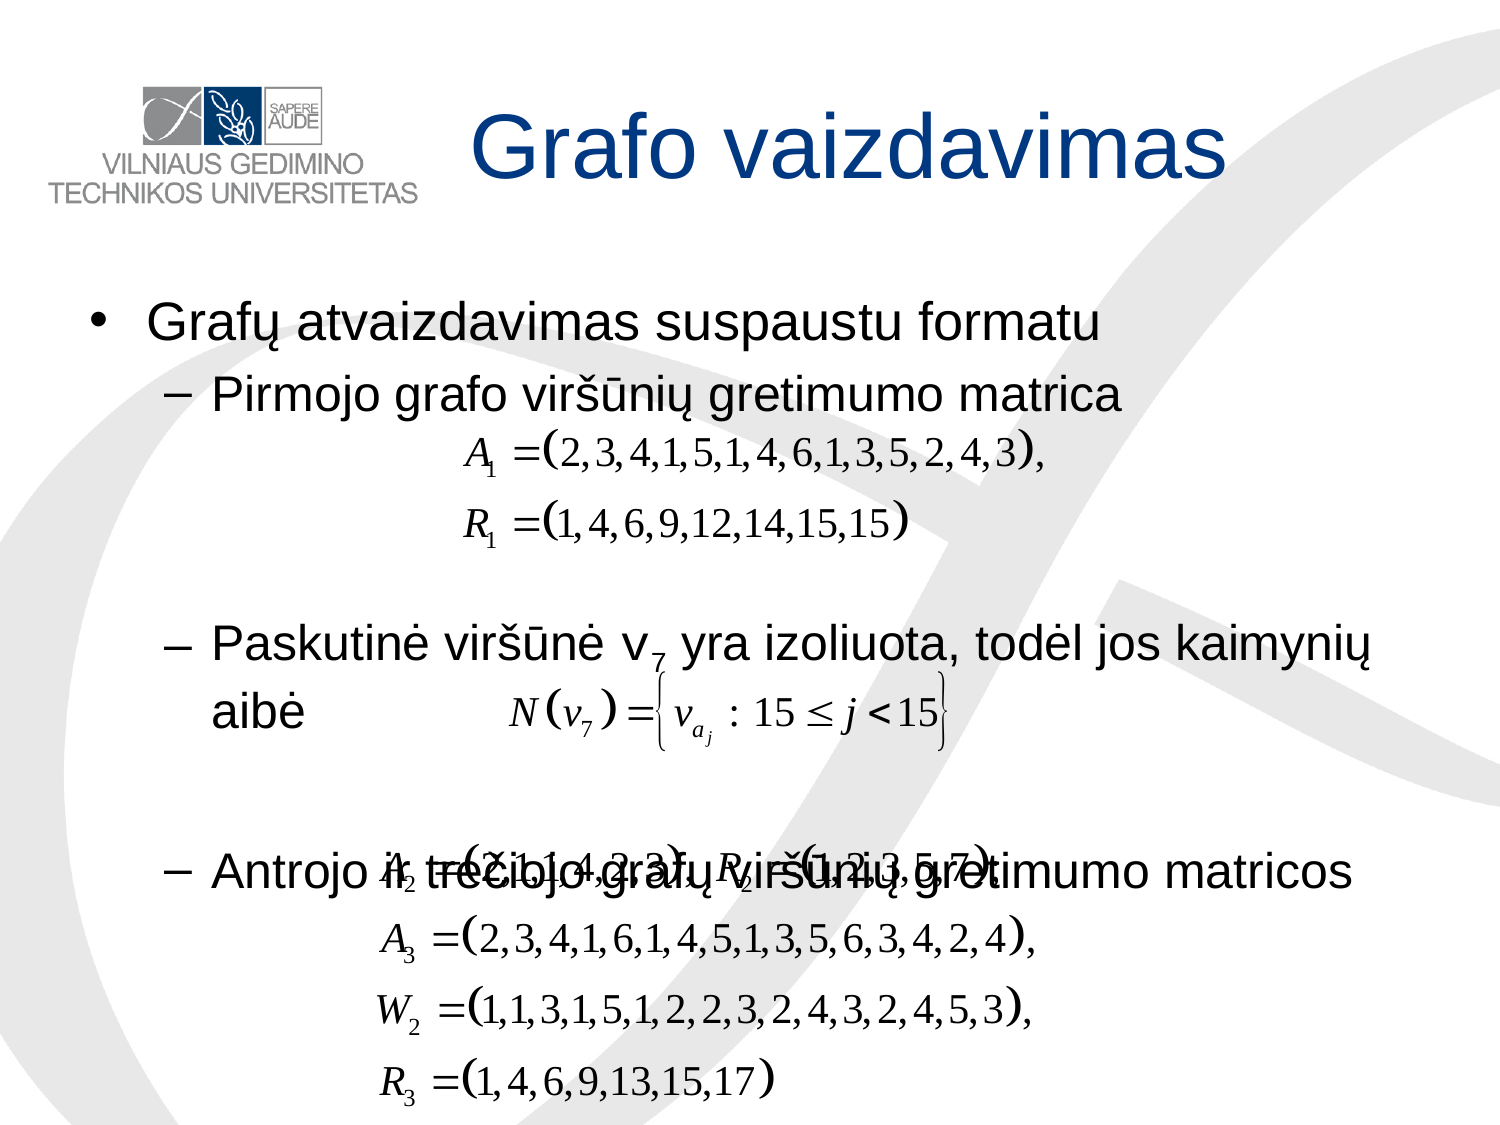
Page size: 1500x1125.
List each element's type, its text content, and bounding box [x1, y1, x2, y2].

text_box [370, 834, 1068, 1118]
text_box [499, 669, 962, 763]
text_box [454, 420, 1055, 563]
picture [0, 0, 1500, 1125]
title Grafo vaizdavimas [454, 19, 1447, 265]
list Grafų atvaizdavimas suspaustu formatu Pirmojo grafo viršūnių gretimumo matrica Paskutinė viršūnė v7 yra izoliuota, todėl jos kaimynių aibė Antrojo ir trečiojo grafų viršūnių gretimumo matricos [75, 278, 1447, 1035]
